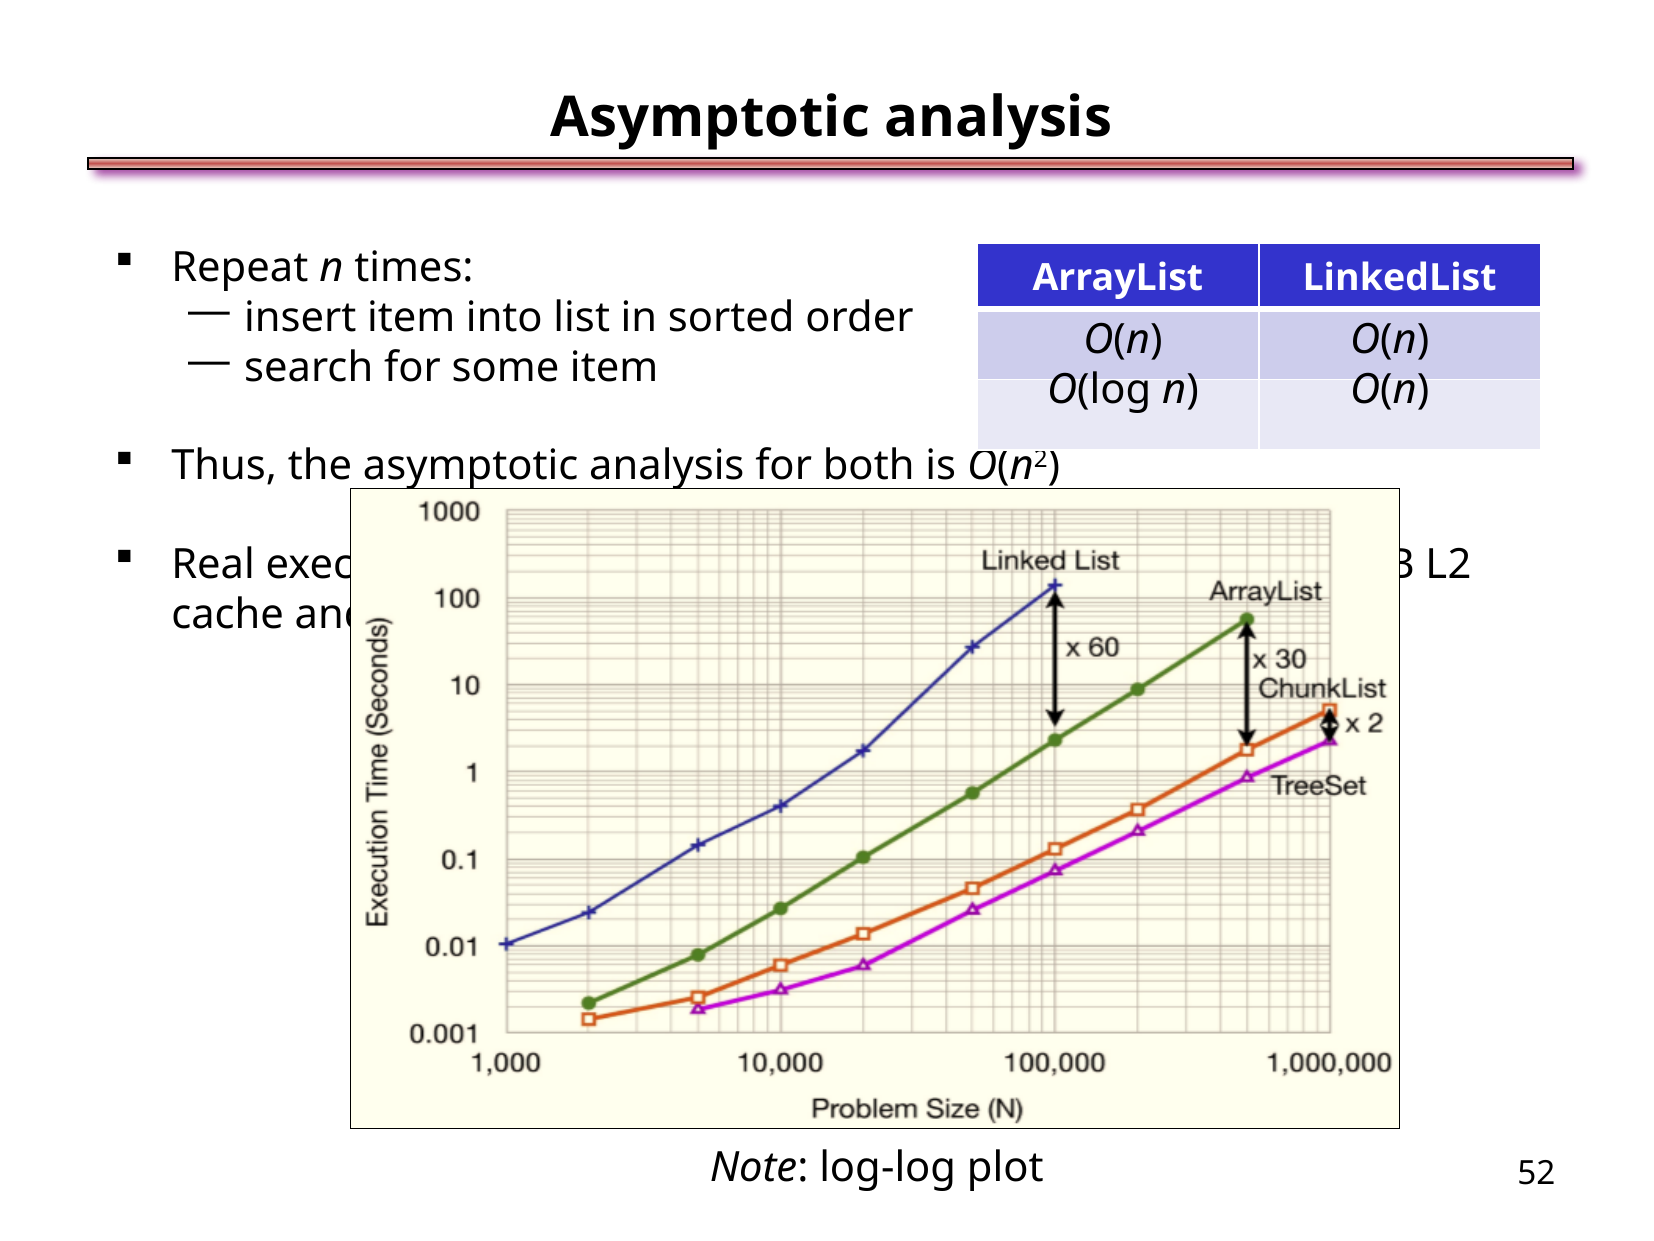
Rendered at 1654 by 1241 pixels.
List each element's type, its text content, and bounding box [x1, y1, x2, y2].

table_cell [1260, 380, 1540, 449]
table_header ArrayList [978, 244, 1258, 306]
text_box O(n) O(n) [1334, 303, 1446, 419]
table_cell [1260, 312, 1334, 379]
picture [350, 487, 1400, 1129]
text_box O(n) O(log n) [1033, 303, 1213, 419]
table_header LinkedList [1260, 244, 1540, 306]
text_box <number> [1227, 1142, 1572, 1226]
table_cell [1446, 312, 1540, 379]
text_box Asymptotic analysis [87, 72, 1576, 156]
table_cell [978, 312, 1033, 379]
text_box Repeat n times: insert item into list in sorted order search for some item Thus, the asymptotic analysis for both is O(n2) Real execution time from a 2.4 GHz Intel Core 2 Duo with a 2MB L2 cache and 3.25 GB of RAM running Java 6 [87, 182, 1571, 1131]
table_cell [1213, 312, 1258, 379]
table_cell [978, 380, 1258, 449]
text_box Note: log-log plot [695, 1137, 1056, 1198]
